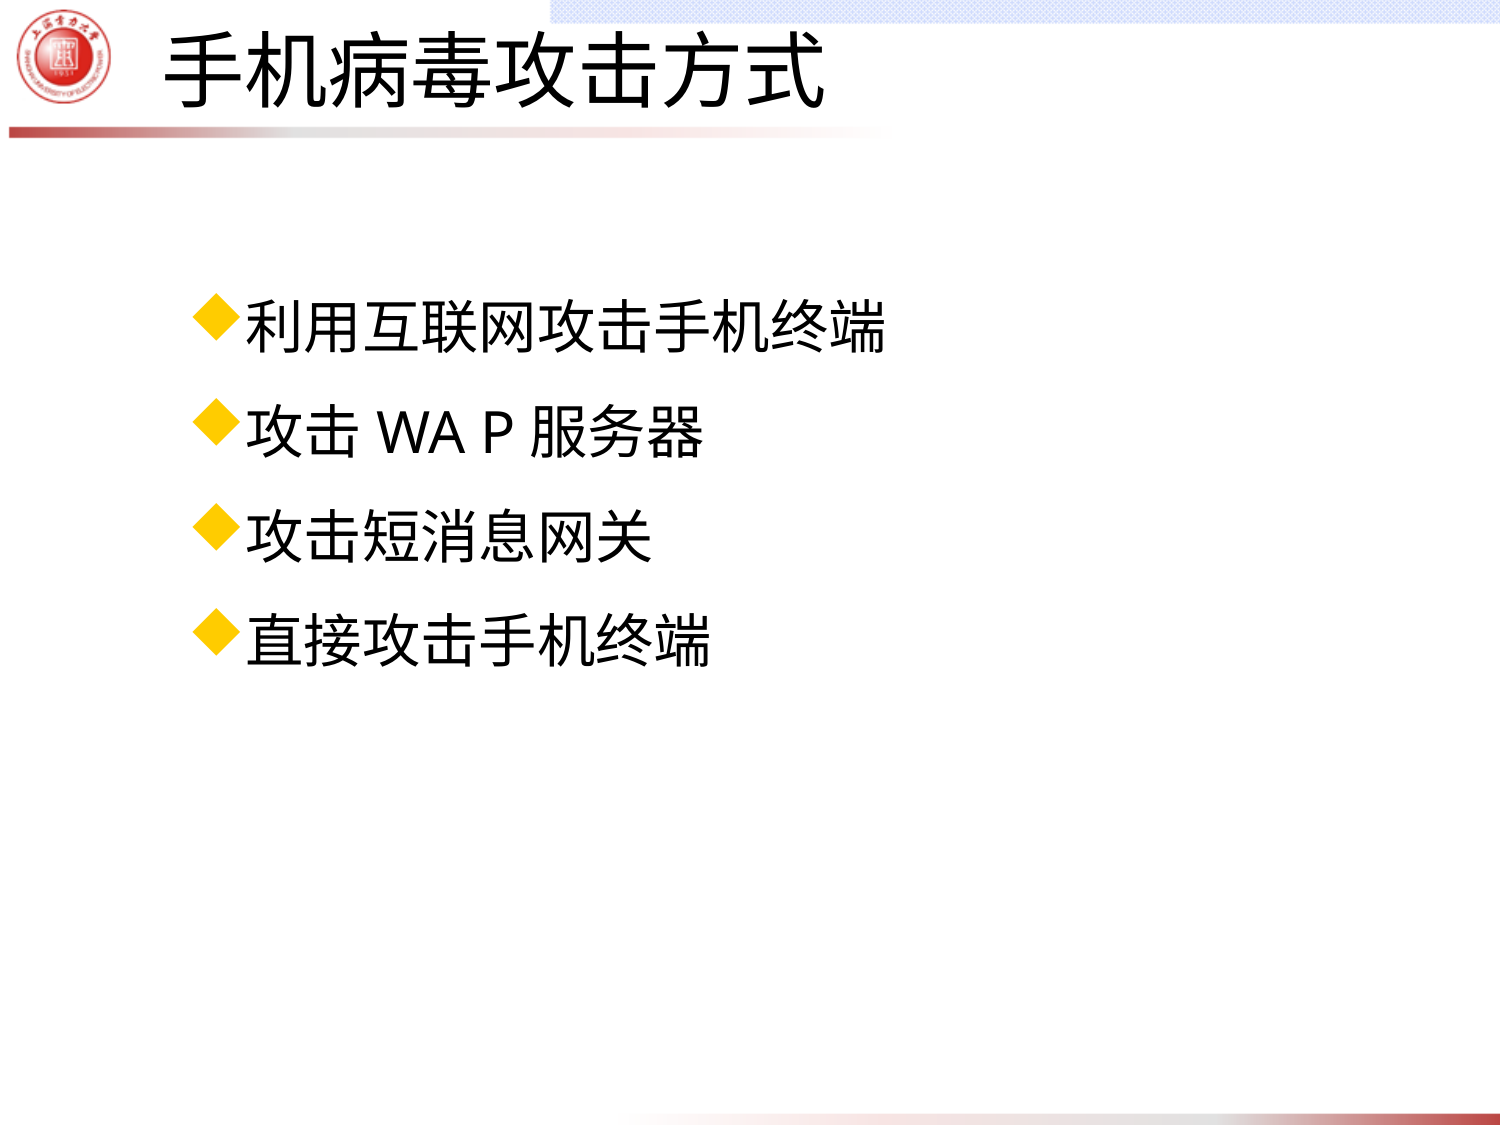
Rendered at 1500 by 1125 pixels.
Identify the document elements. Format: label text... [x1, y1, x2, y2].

picture [0, 0, 1500, 1125]
text_box 利用互联网攻击手机终端 攻击WA P服务器 攻击短消息网关 直接攻击手机终端 [172, 247, 1345, 682]
text_box 手机病毒攻击方式 [145, 48, 1175, 126]
